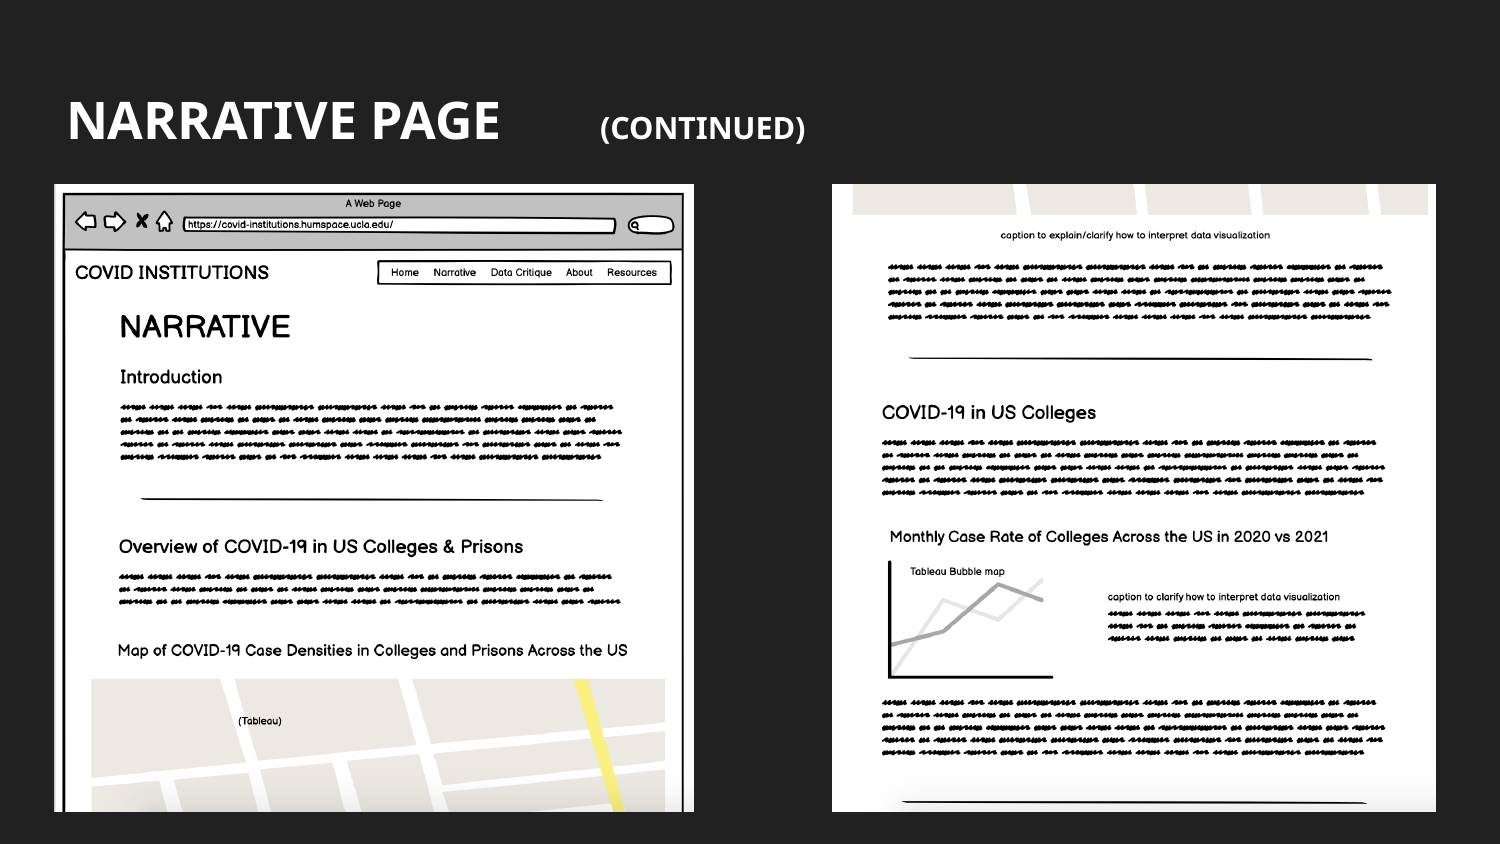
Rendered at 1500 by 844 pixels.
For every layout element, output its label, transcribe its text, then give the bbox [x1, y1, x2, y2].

picture [54, 184, 694, 812]
picture [832, 184, 1437, 812]
title NARRATIVE PAGE (CONTINUED) [51, 72, 1449, 167]
